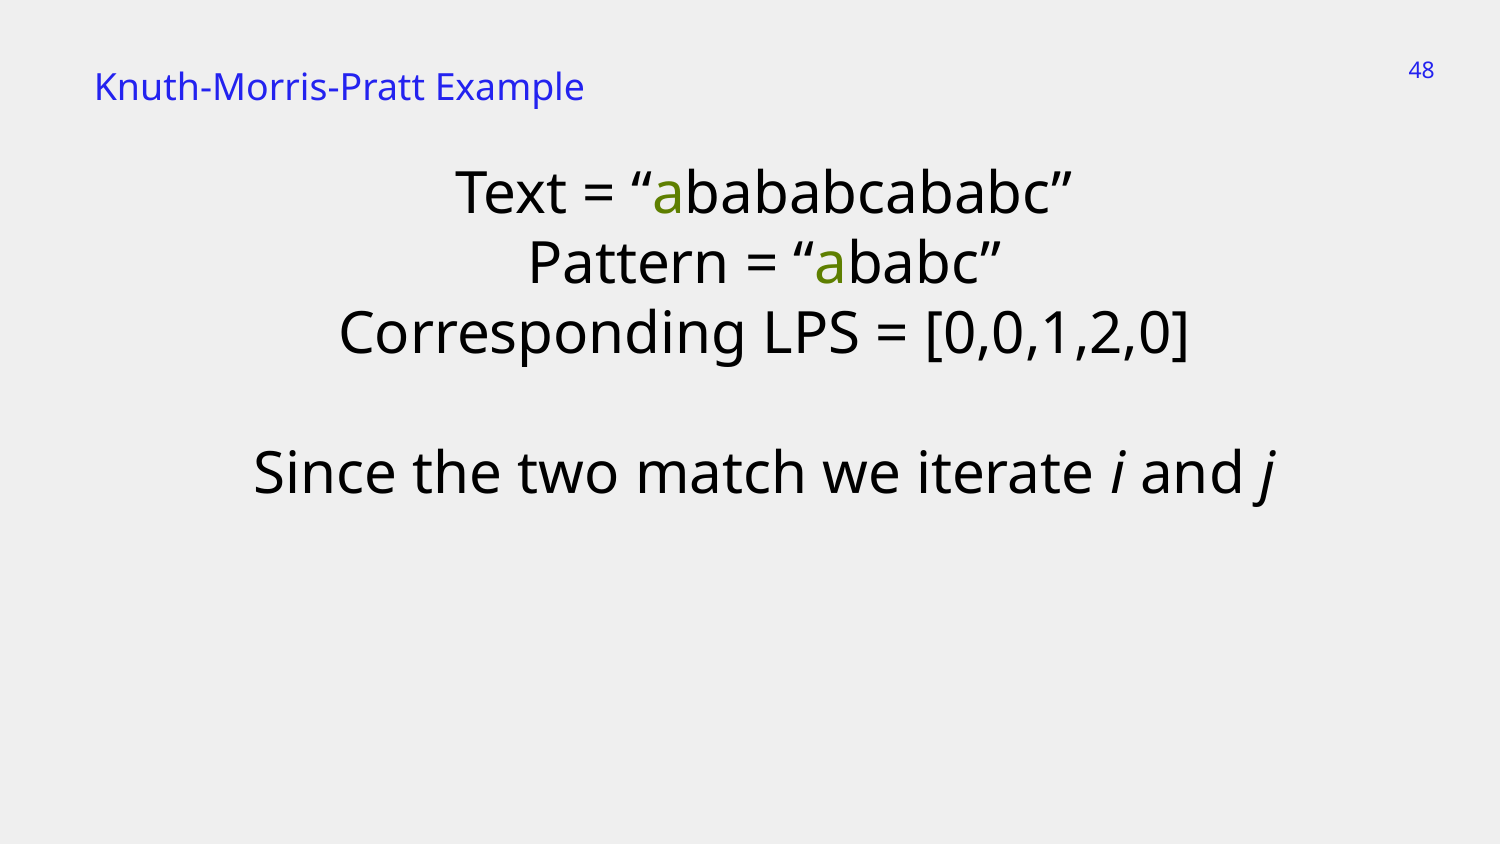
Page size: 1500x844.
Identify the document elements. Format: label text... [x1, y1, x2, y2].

subtitle Knuth-Morris-Pratt Example [78, 47, 1353, 123]
slide_number ‹#› [1392, 41, 1450, 71]
title Text = “abababcababc” Pattern = “ababc” Corresponding LPS = [0,0,1,2,0] Since the two match we iterate i and j [78, 140, 1450, 746]
